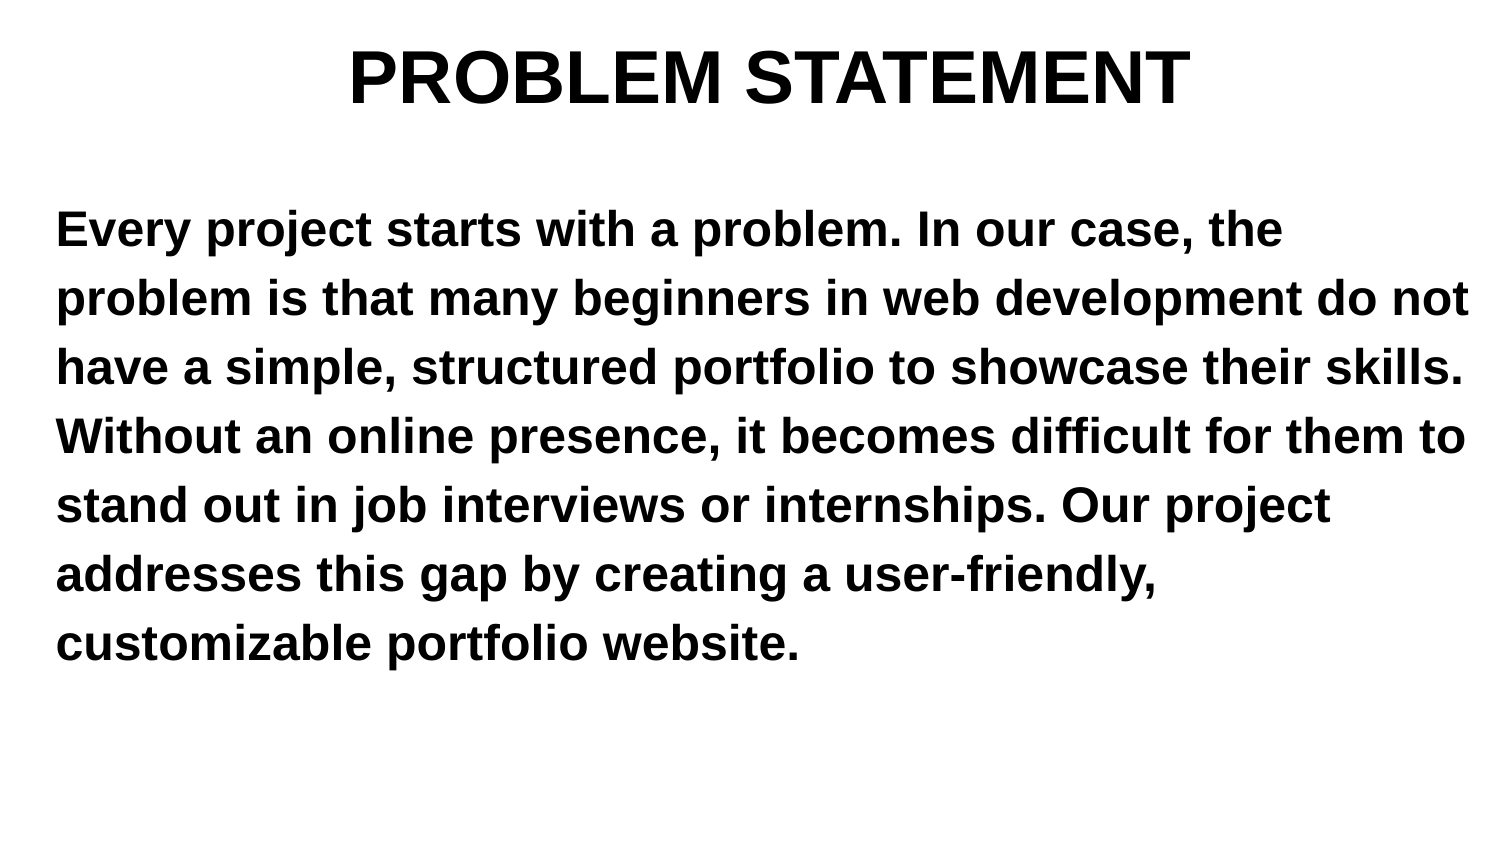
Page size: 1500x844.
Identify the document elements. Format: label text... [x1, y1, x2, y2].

text_box PROBLEM STATEMENT Every project starts with a problem. In our case, the problem is that many beginners in web development do not have a simple, structured portfolio to showcase their skills. Without an online presence, it becomes difficult for them to stand out in job interviews or internships. Our project addresses this gap by creating a user-friendly, customizable portfolio website. [40, 0, 1500, 686]
